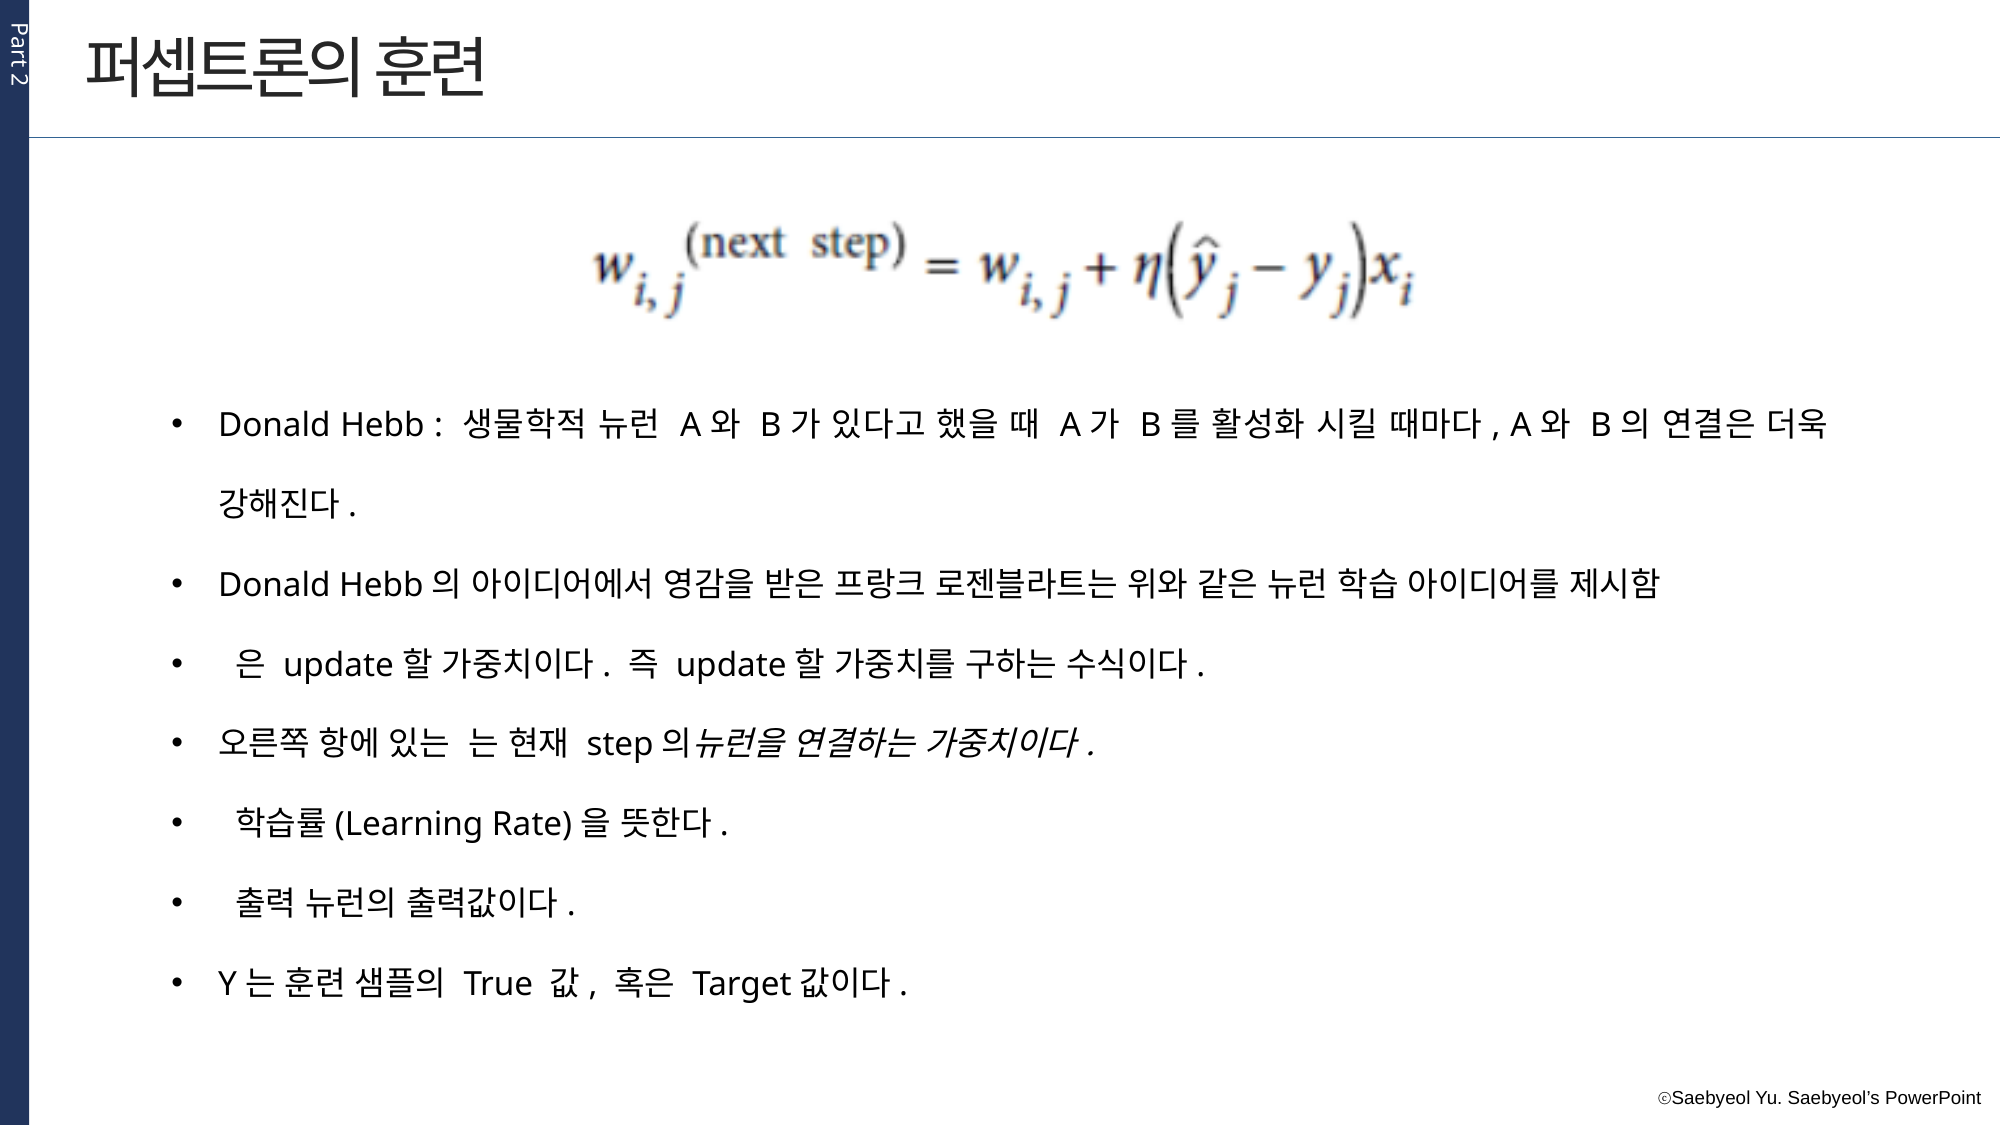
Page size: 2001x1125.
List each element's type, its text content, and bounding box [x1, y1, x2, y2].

picture [568, 159, 1432, 369]
text_box 퍼셉트론의 훈련 [69, 18, 505, 113]
text_box [0, 0, 30, 8]
text_box Part 2 [0, 8, 42, 312]
text_box [0, 312, 30, 1125]
